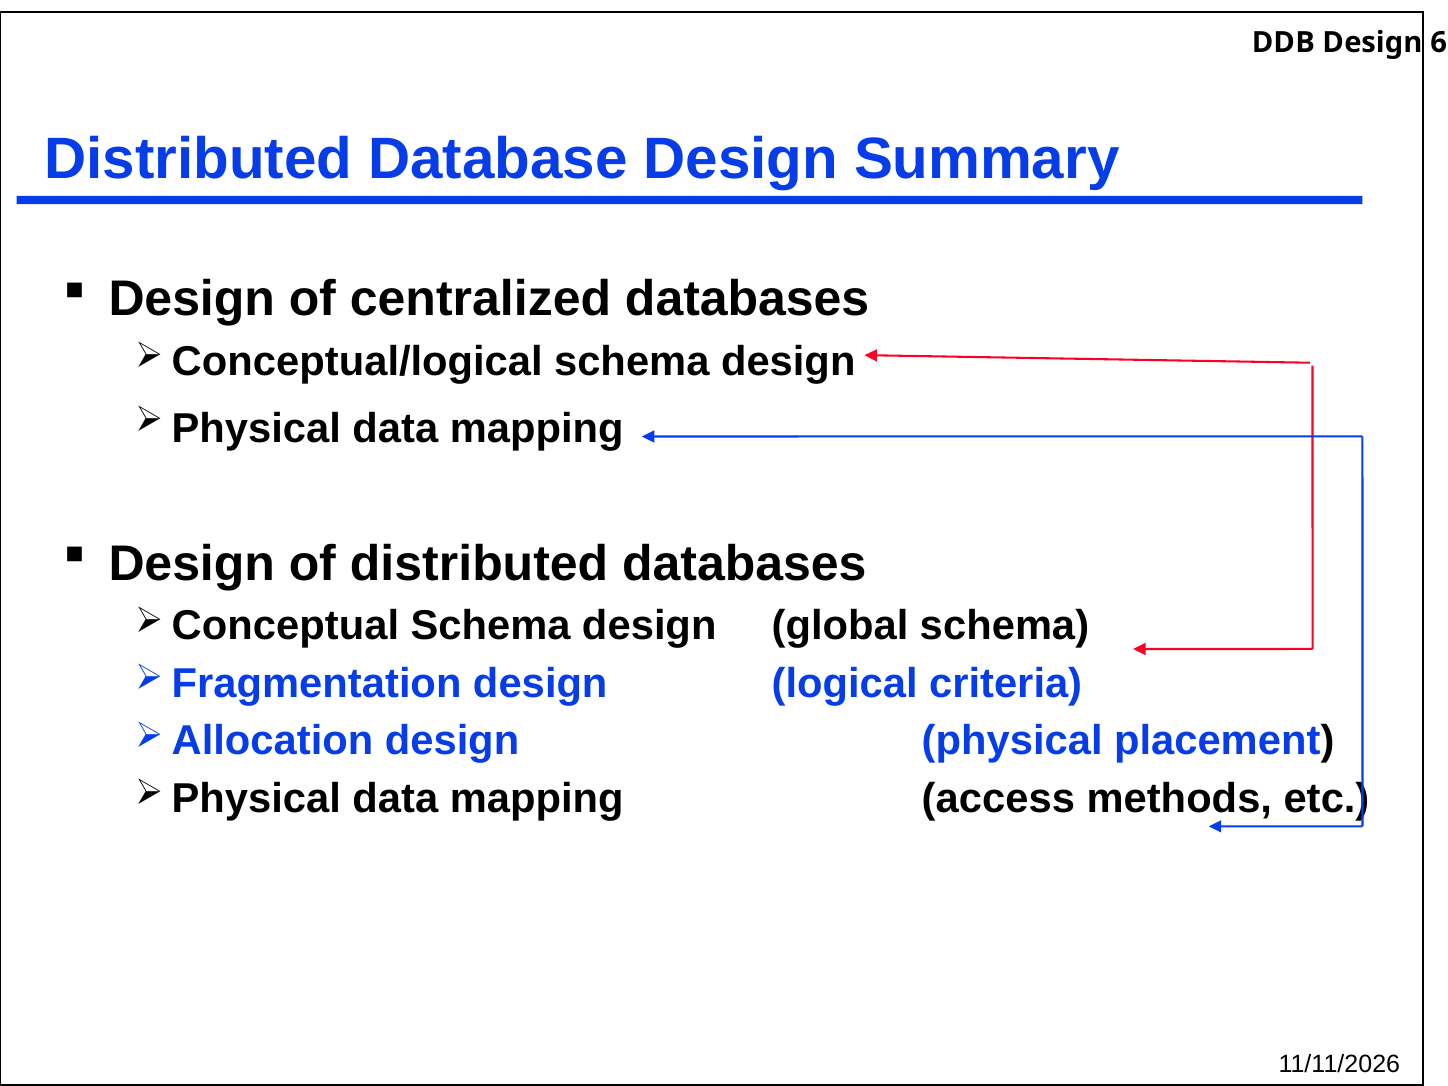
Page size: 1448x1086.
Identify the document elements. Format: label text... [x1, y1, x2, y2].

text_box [864, 354, 1313, 434]
list Design of centralized databases Conceptual/logical schema design Physical data mapping Design of distributed databases Conceptual Schema design (global schema) Fragmentation design (logical criteria) Allocation design (physical placement) Physical data mapping (access methods, etc.) [48, 265, 1387, 918]
title Distributed Database Design Summary [30, 17, 1404, 199]
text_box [641, 436, 1363, 827]
